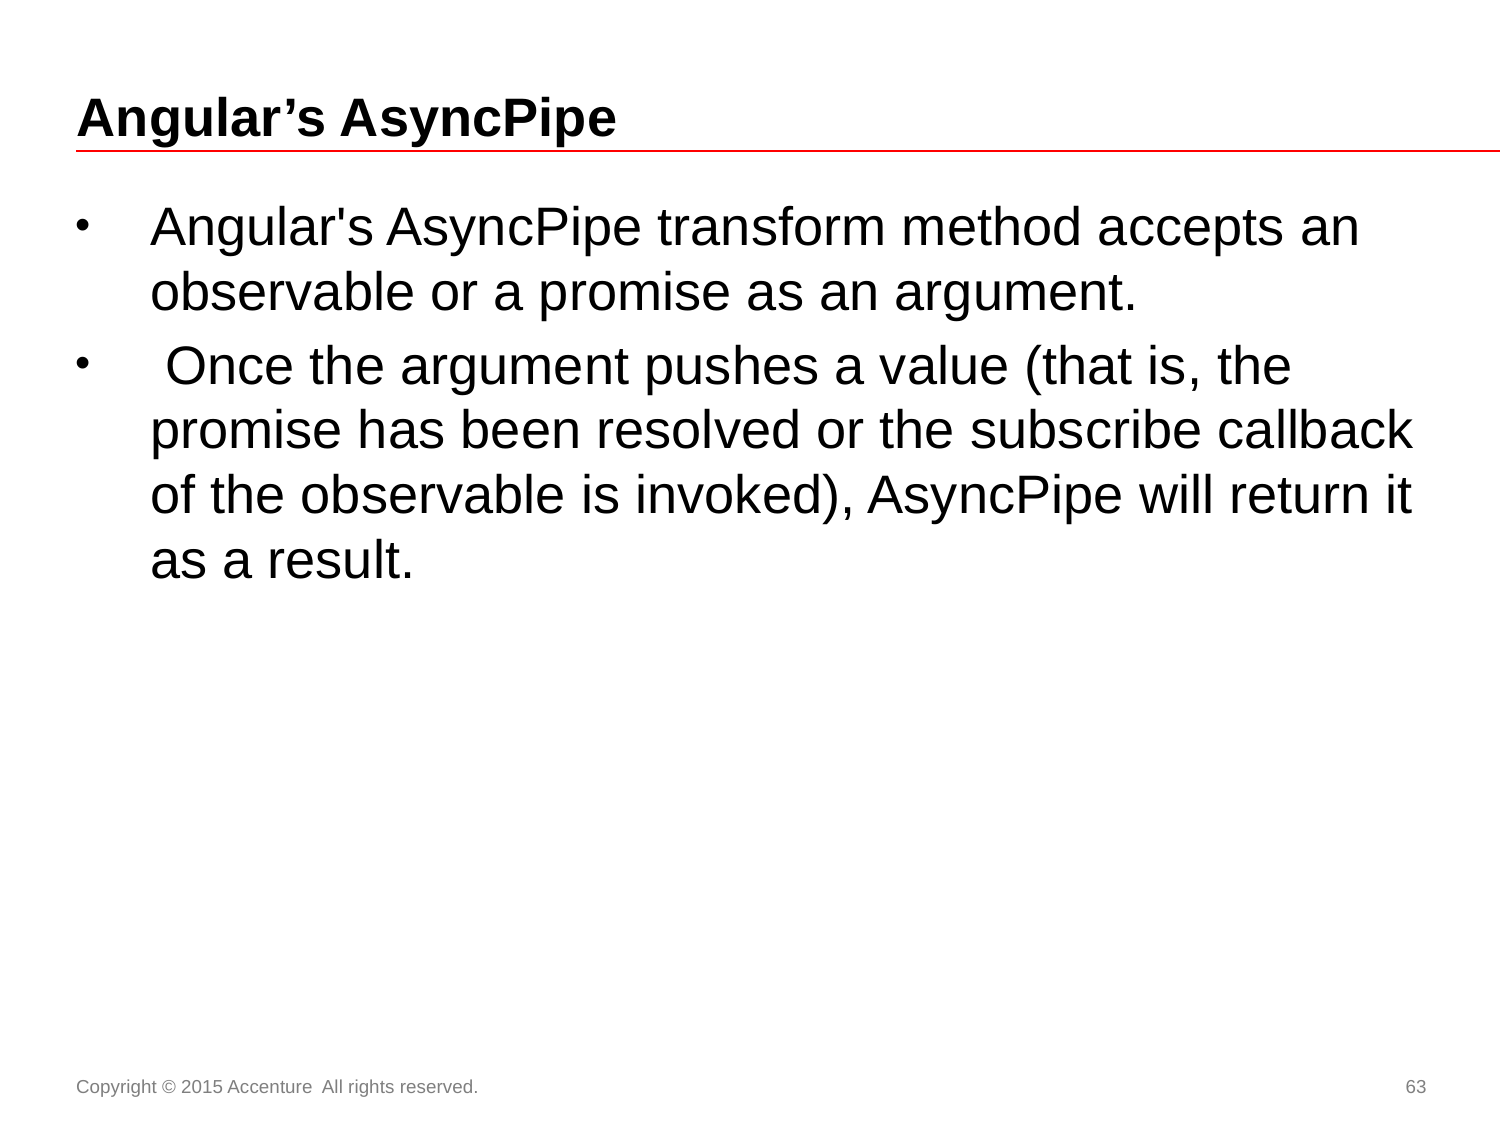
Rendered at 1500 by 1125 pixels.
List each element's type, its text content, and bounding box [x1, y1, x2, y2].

list Angular's AsyncPipe transform method accepts an observable or a promise as an argument. Once the argument pushes a value (that is, the promise has been resolved or the subscribe callback of the observable is invoked), AsyncPipe will return it as a result. [75, 191, 1425, 999]
title Angular’s AsyncPipe [76, 18, 1426, 148]
